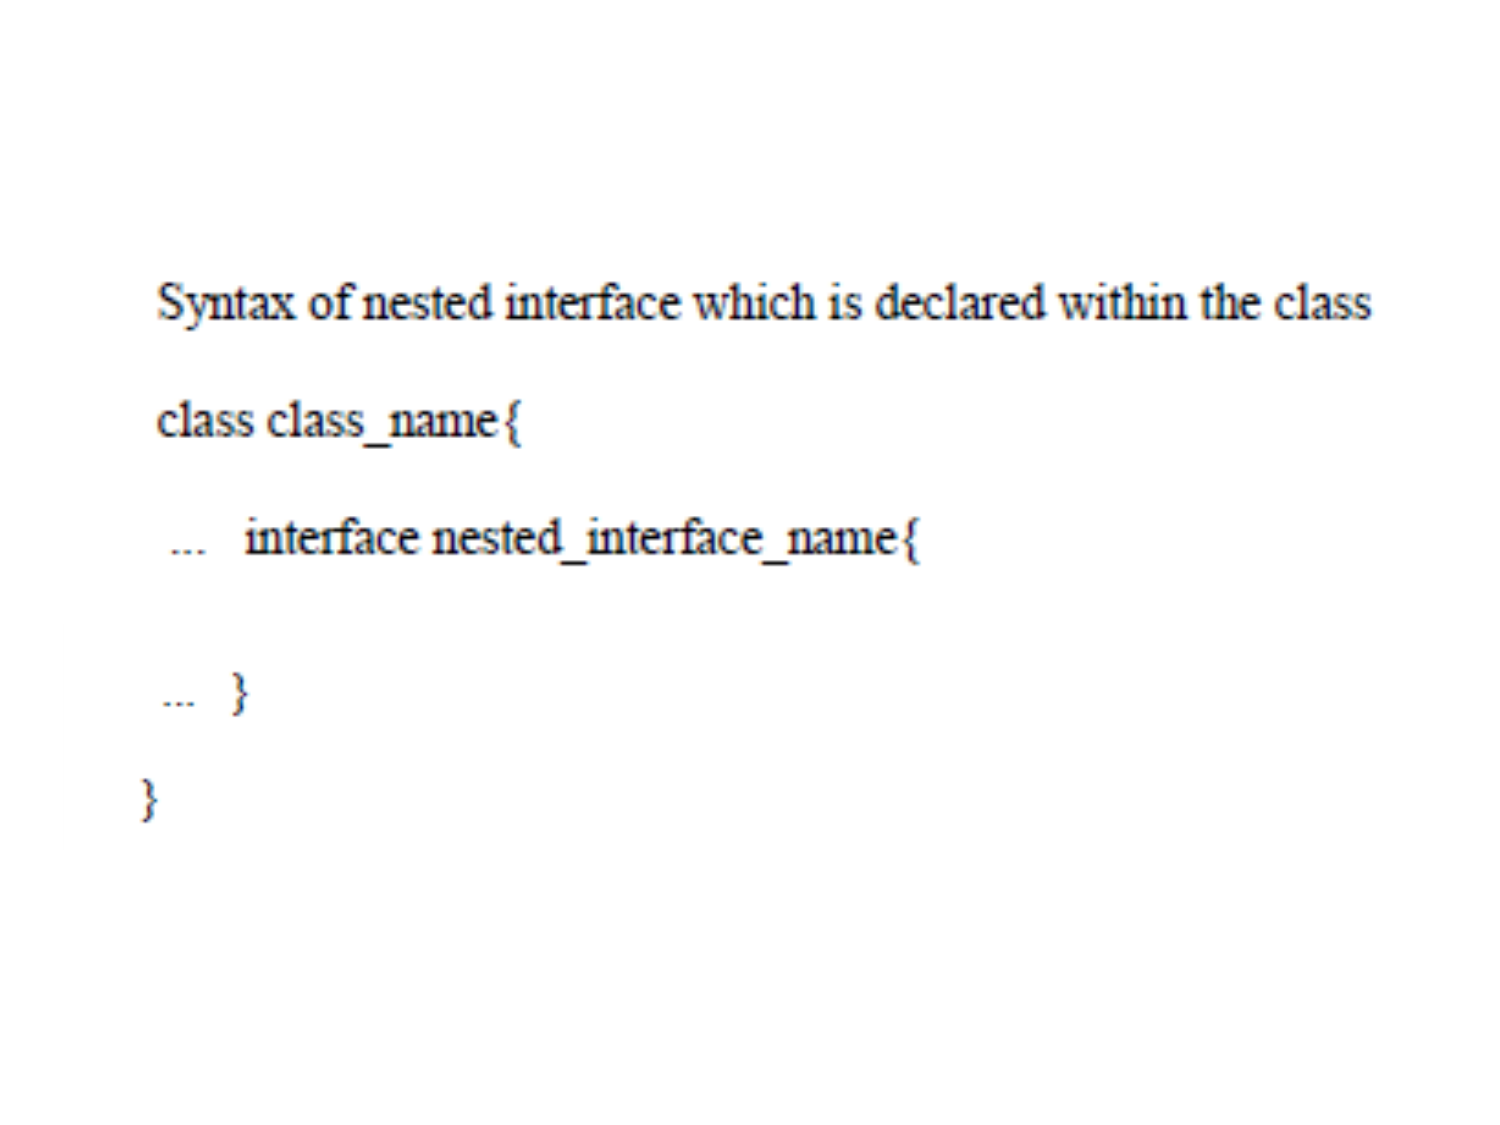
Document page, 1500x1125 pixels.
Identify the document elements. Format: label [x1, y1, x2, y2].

list [74, 262, 1500, 626]
picture [62, 624, 440, 851]
